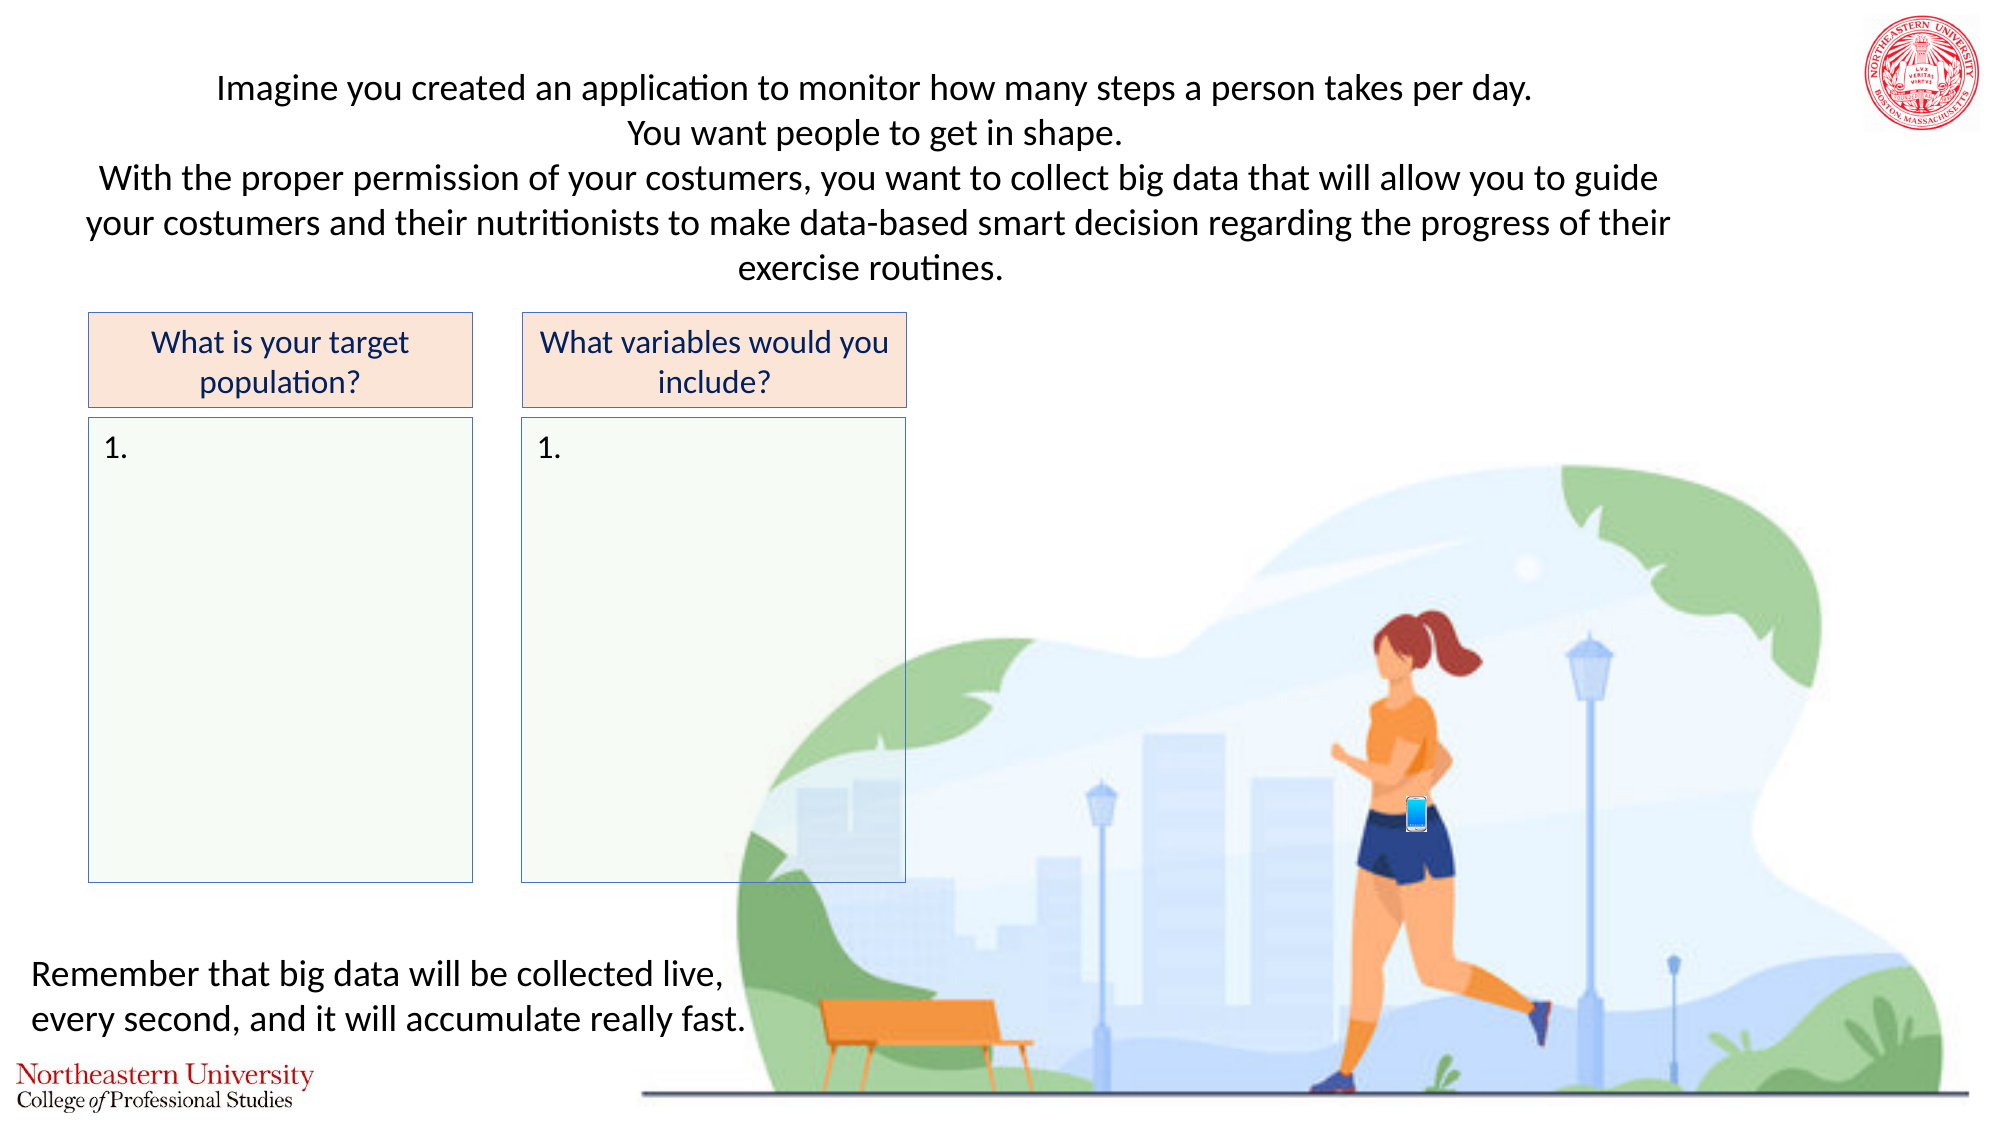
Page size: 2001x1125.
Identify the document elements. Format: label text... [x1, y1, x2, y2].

picture [635, 436, 1970, 1107]
text_box 1. [88, 417, 473, 883]
picture [16, 1063, 314, 1113]
text_box Remember that big data will be collected live, every second, and it will accumulate really fast. [16, 941, 635, 1047]
text_box 1. [521, 417, 906, 883]
text_box Imagine you created an application to monitor how many steps a person takes per day. You want people to get in shape. With the proper permission of your costumers, you want to collect big data that will allow you to guide your costumers and their nutritionists to make data-based smart decision regarding the progress of their exercise routines. [56, 55, 1703, 296]
text_box What variables would you include? [522, 312, 907, 408]
picture [1863, 14, 1980, 132]
text_box What is your target population? [88, 312, 473, 408]
